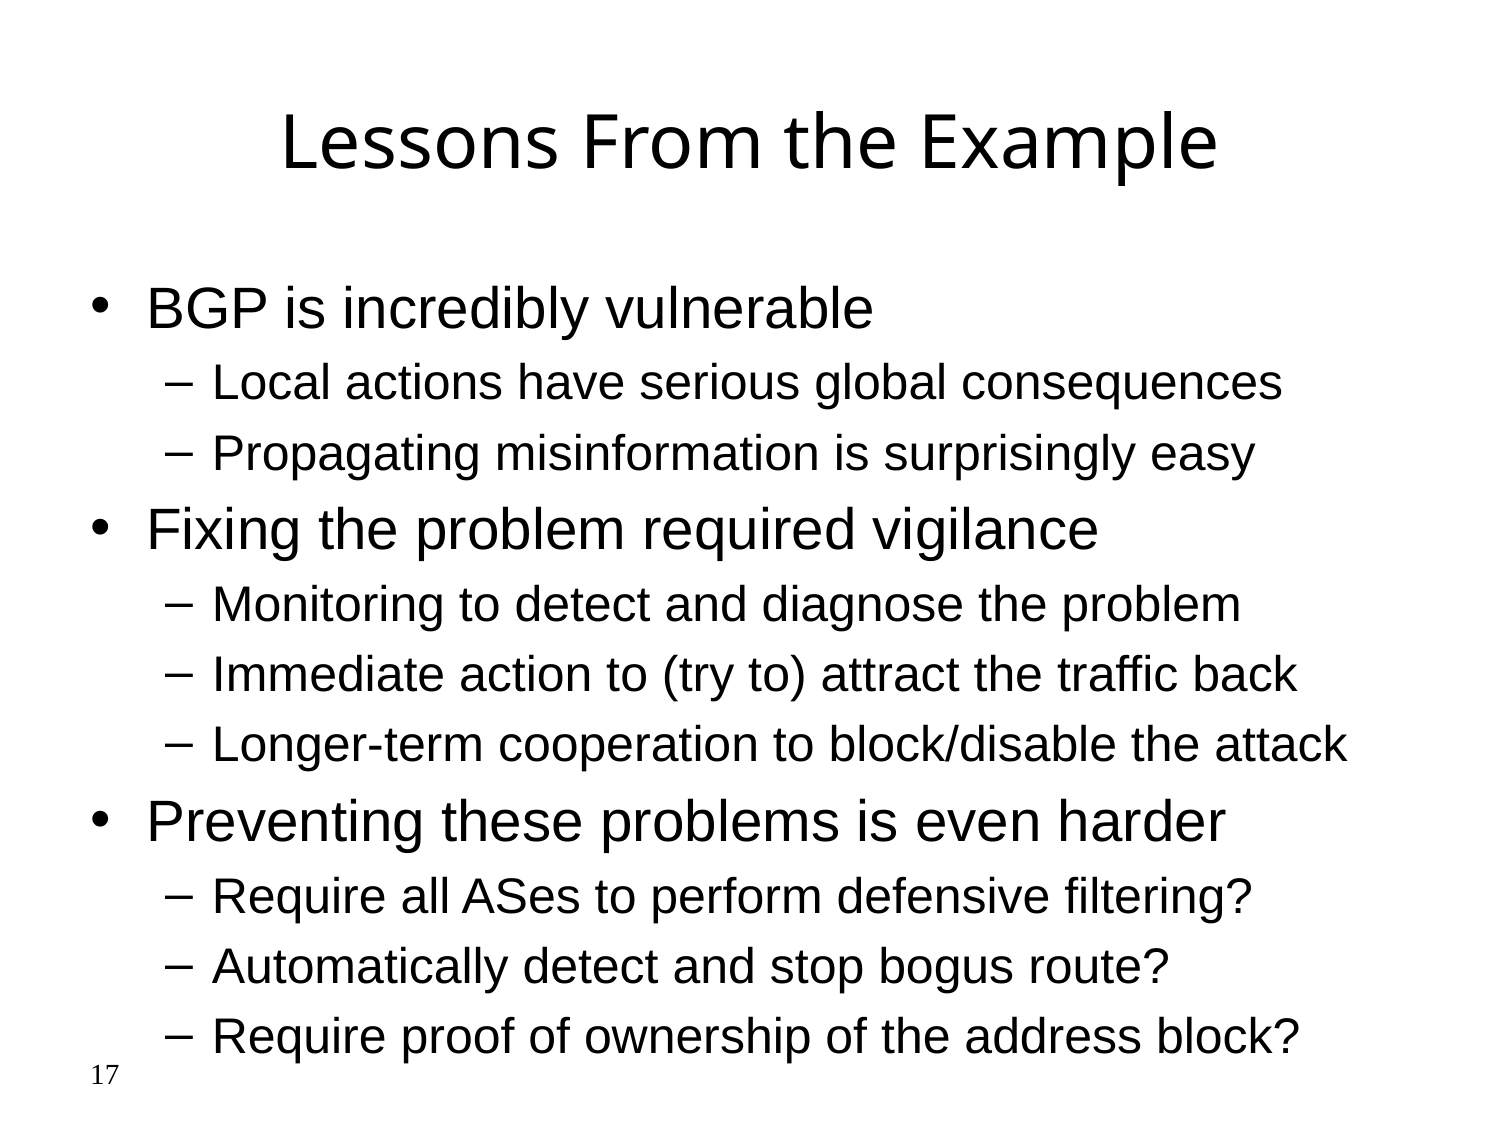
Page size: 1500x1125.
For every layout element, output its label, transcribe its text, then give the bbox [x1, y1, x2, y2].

slide_number ‹#› [75, 1042, 425, 1103]
list BGP is incredibly vulnerable Local actions have serious global consequences Propagating misinformation is surprisingly easy Fixing the problem required vigilance Monitoring to detect and diagnose the problem Immediate action to (try to) attract the traffic back Longer-term cooperation to block/disable the attack Preventing these problems is even harder Require all ASes to perform defensive filtering? Automatically detect and stop bogus route? Require proof of ownership of the address block? [75, 262, 1425, 1005]
title Lessons From the Example [75, 45, 1425, 233]
